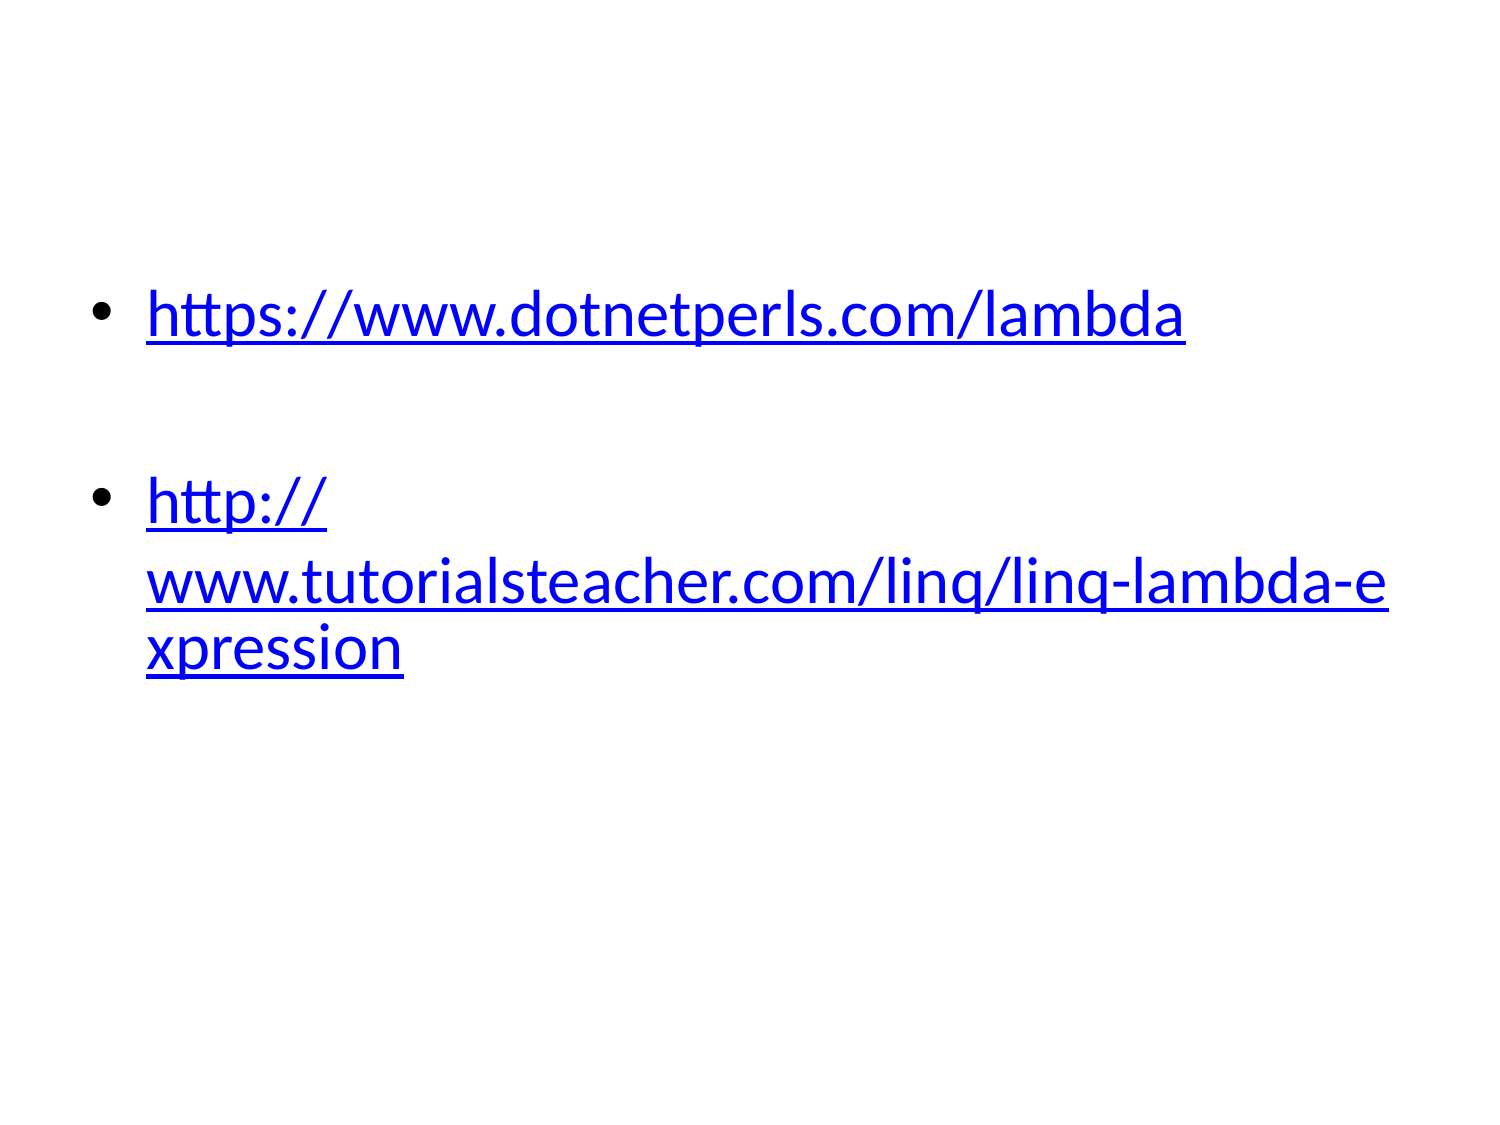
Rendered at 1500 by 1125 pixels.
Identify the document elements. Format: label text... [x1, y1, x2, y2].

list https://www.dotnetperls.com/lambda http://www.tutorialsteacher.com/linq/linq-lambda-expression [75, 262, 1425, 1005]
